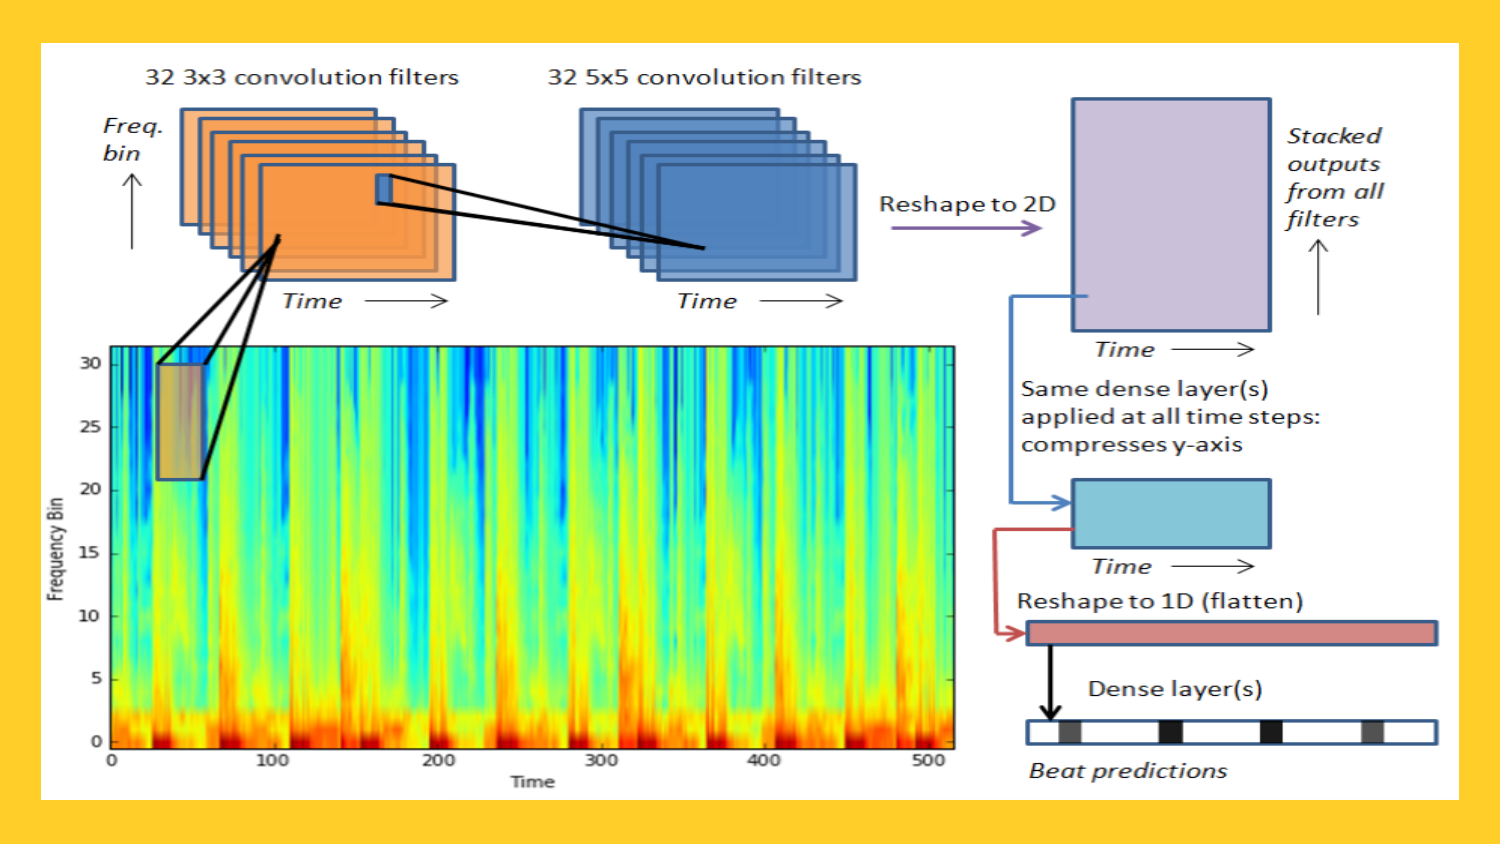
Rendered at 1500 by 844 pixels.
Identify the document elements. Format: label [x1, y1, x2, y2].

picture [41, 43, 1459, 801]
